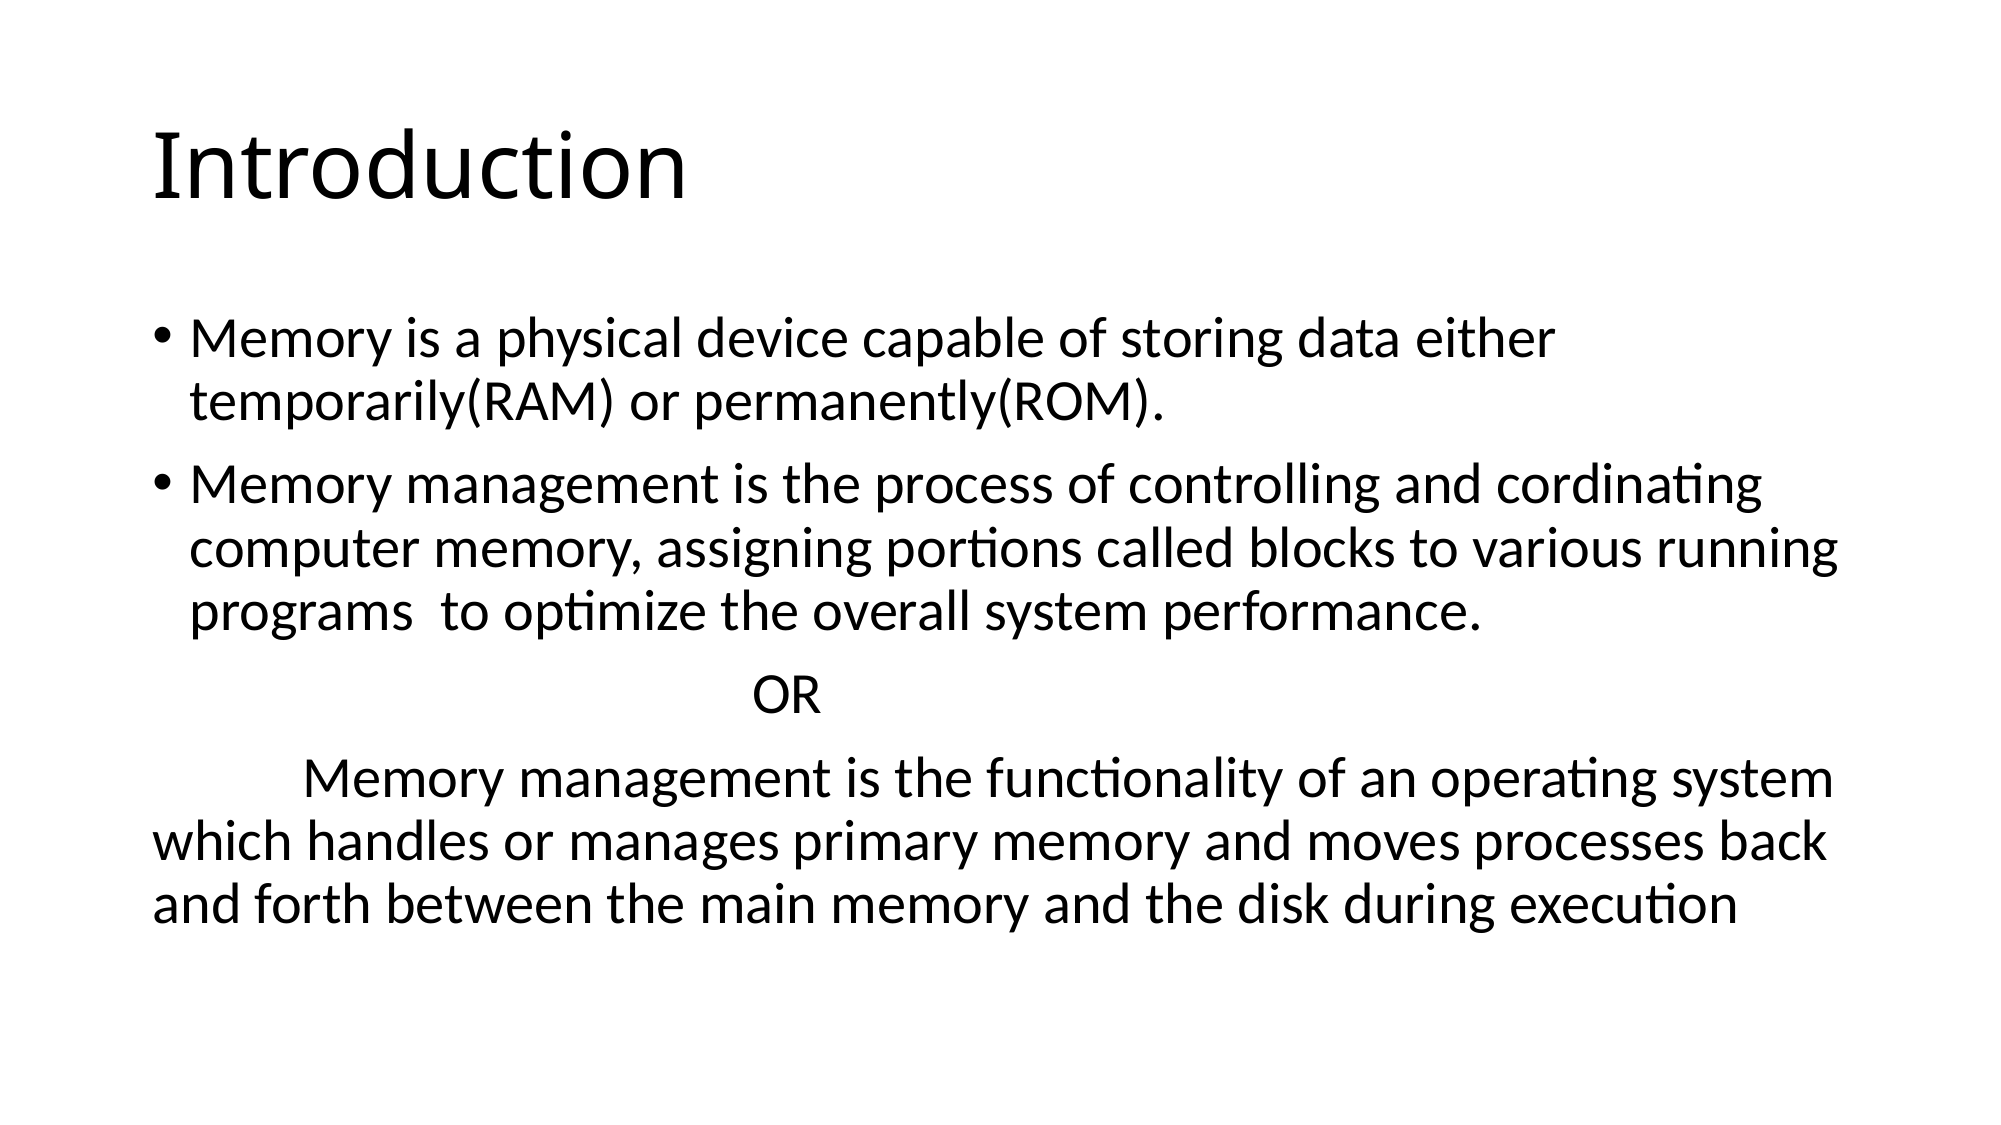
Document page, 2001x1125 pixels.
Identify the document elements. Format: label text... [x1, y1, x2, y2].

title Introduction [137, 59, 1863, 278]
list Memory is a physical device capable of storing data either temporarily(RAM) or permanently(ROM). Memory management is the process of controlling and cordinating computer memory, assigning portions called blocks to various running programs to optimize the overall system performance. OR Memory management is the functionality of an operating system which handles or manages primary memory and moves processes back and forth between the main memory and the disk during execution [137, 299, 1863, 1014]
